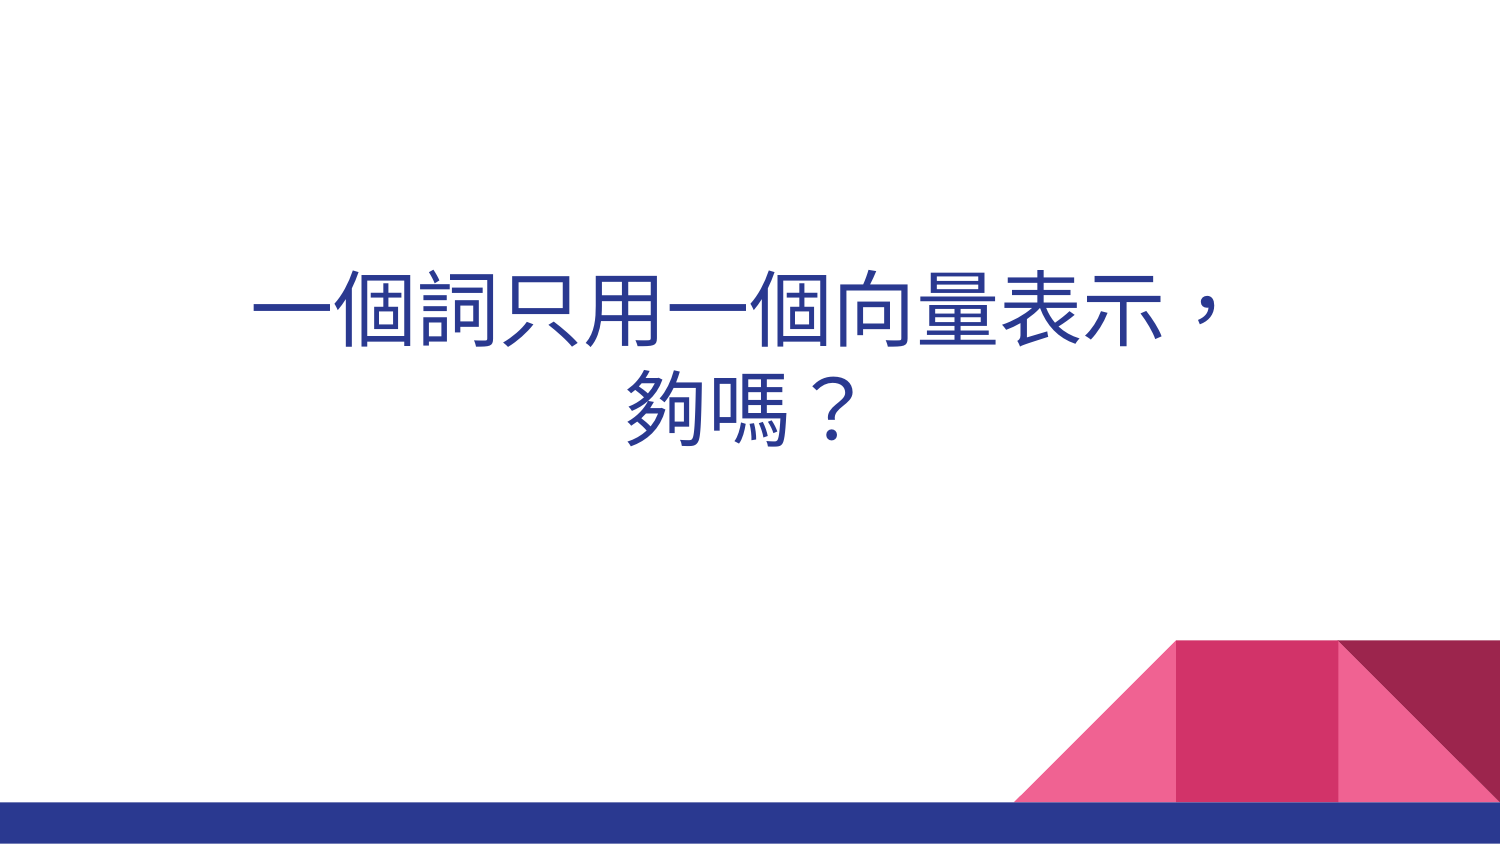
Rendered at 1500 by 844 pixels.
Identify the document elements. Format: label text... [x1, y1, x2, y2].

title 一個詞只用一個向量表示， 夠嗎？ [51, 242, 1449, 367]
